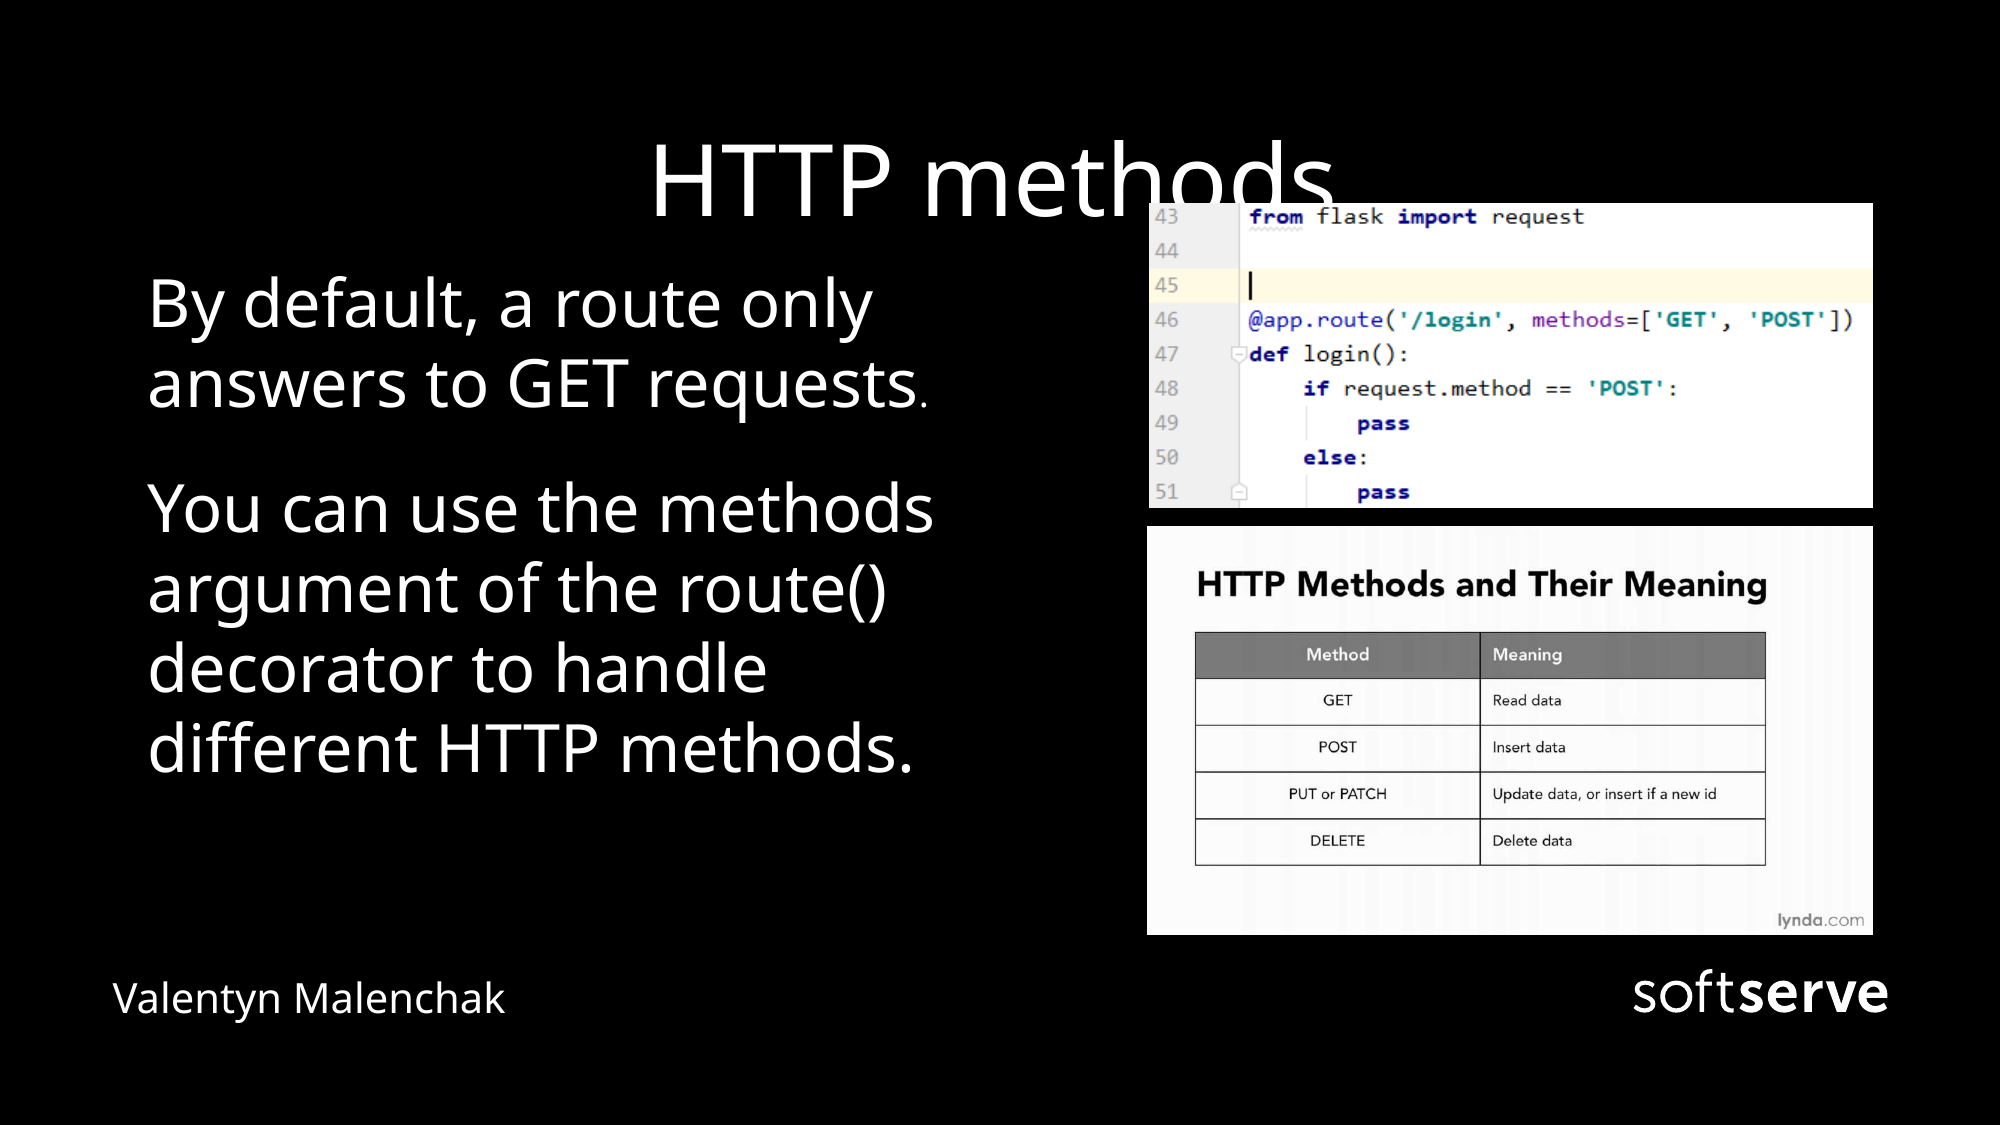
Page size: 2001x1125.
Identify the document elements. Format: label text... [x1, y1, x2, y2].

title HTTP methods [112, 0, 1888, 204]
picture [1147, 526, 1873, 935]
text_box By default, a route only answers to GET requests. You can use the methods argument of the route() decorator to handle different HTTP methods. [132, 253, 1021, 839]
picture [1149, 203, 1873, 508]
list Valentyn Malenchak [112, 970, 682, 1019]
